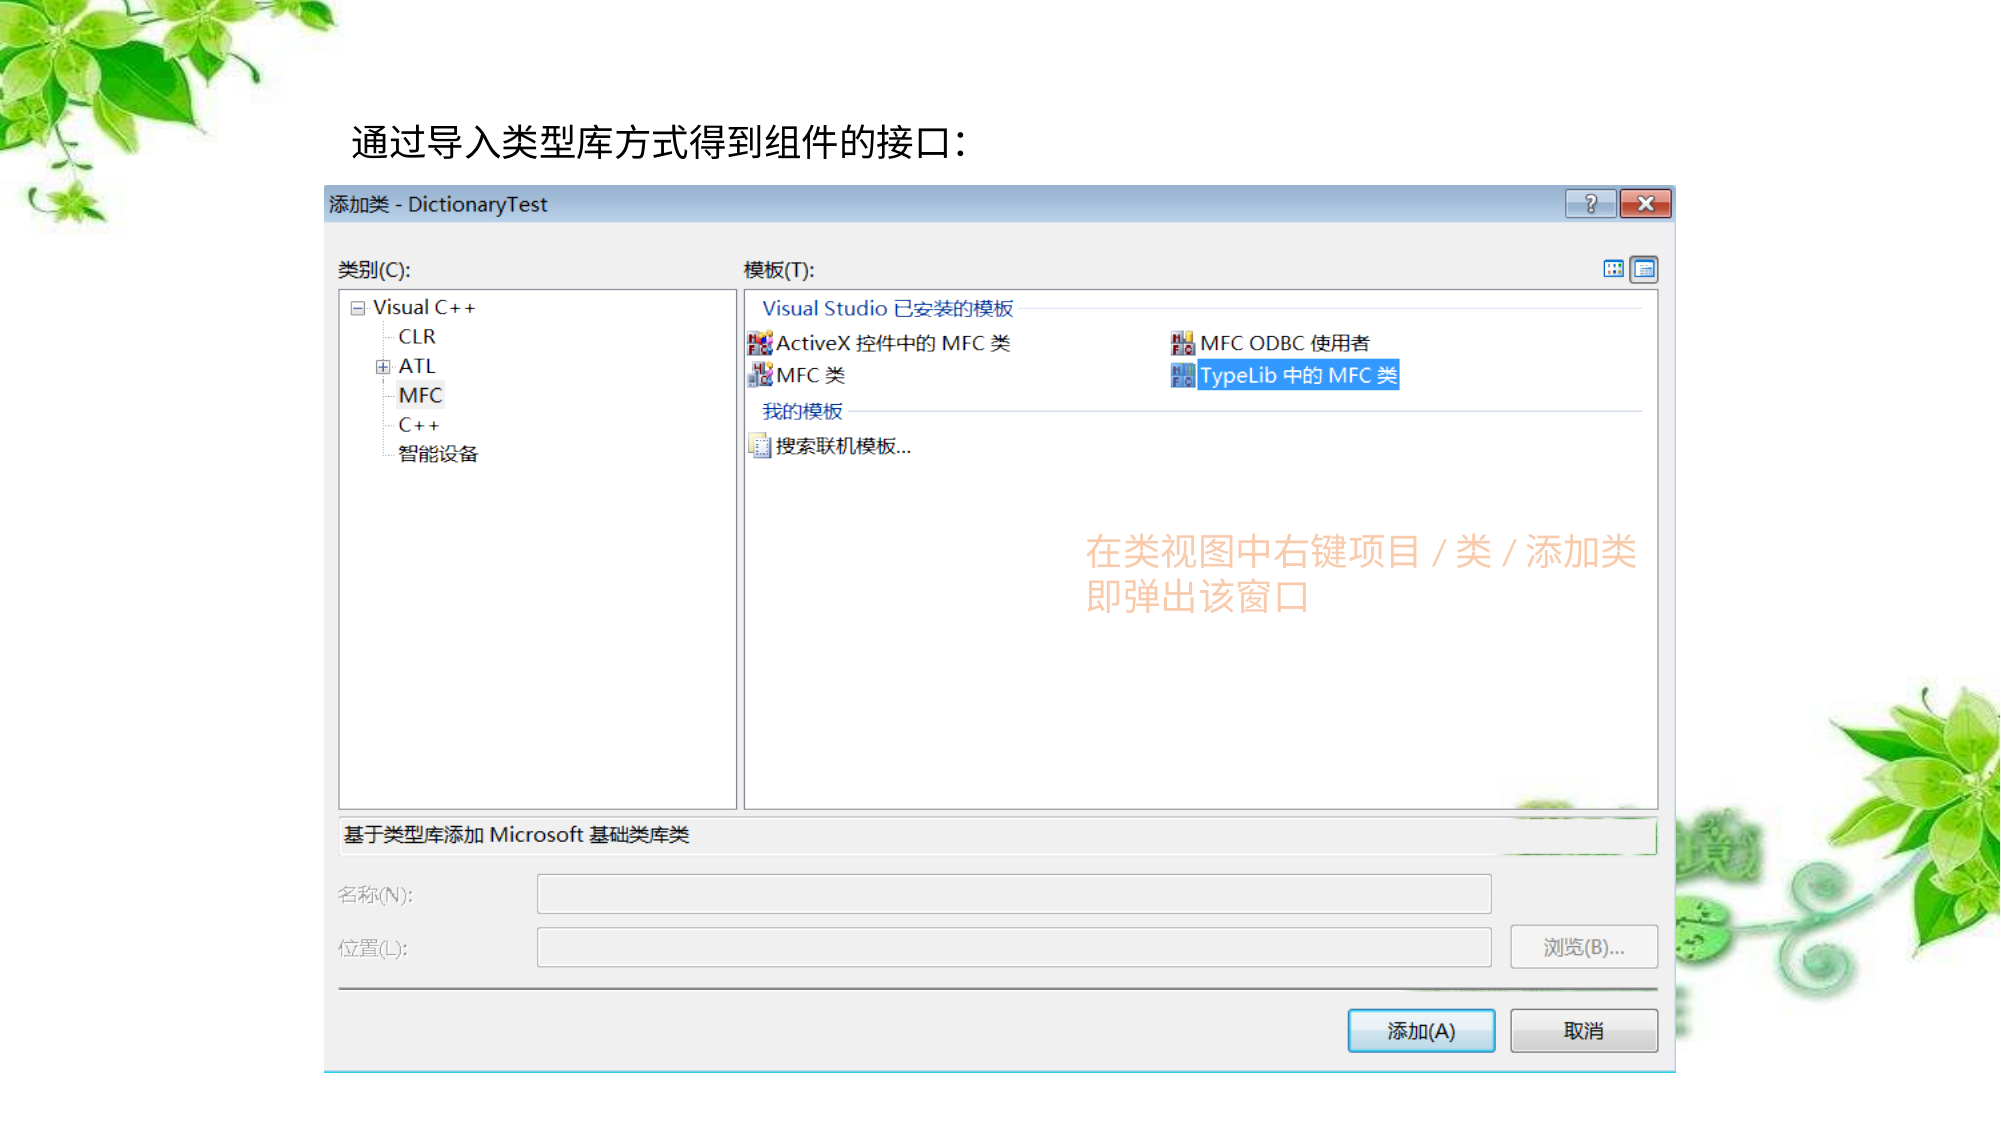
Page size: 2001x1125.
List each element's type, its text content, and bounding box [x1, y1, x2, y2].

picture [0, 0, 2001, 1125]
text_box 通过导入类型库方式得到组件的接口： [337, 111, 1295, 185]
